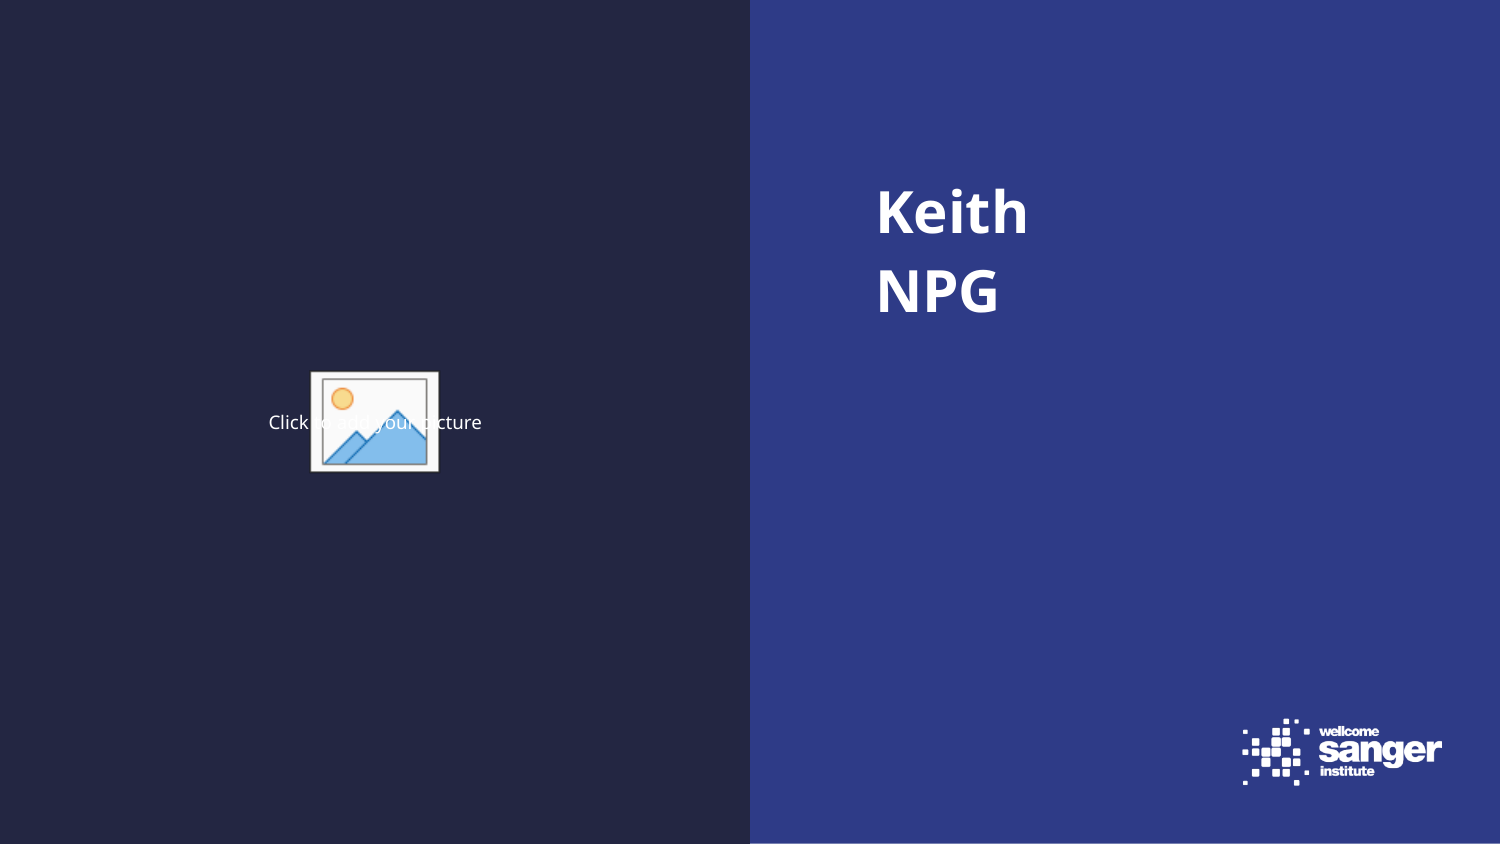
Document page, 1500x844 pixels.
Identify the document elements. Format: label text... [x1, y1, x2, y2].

list Keith NPG [875, 174, 1364, 670]
picture [0, 0, 1500, 844]
